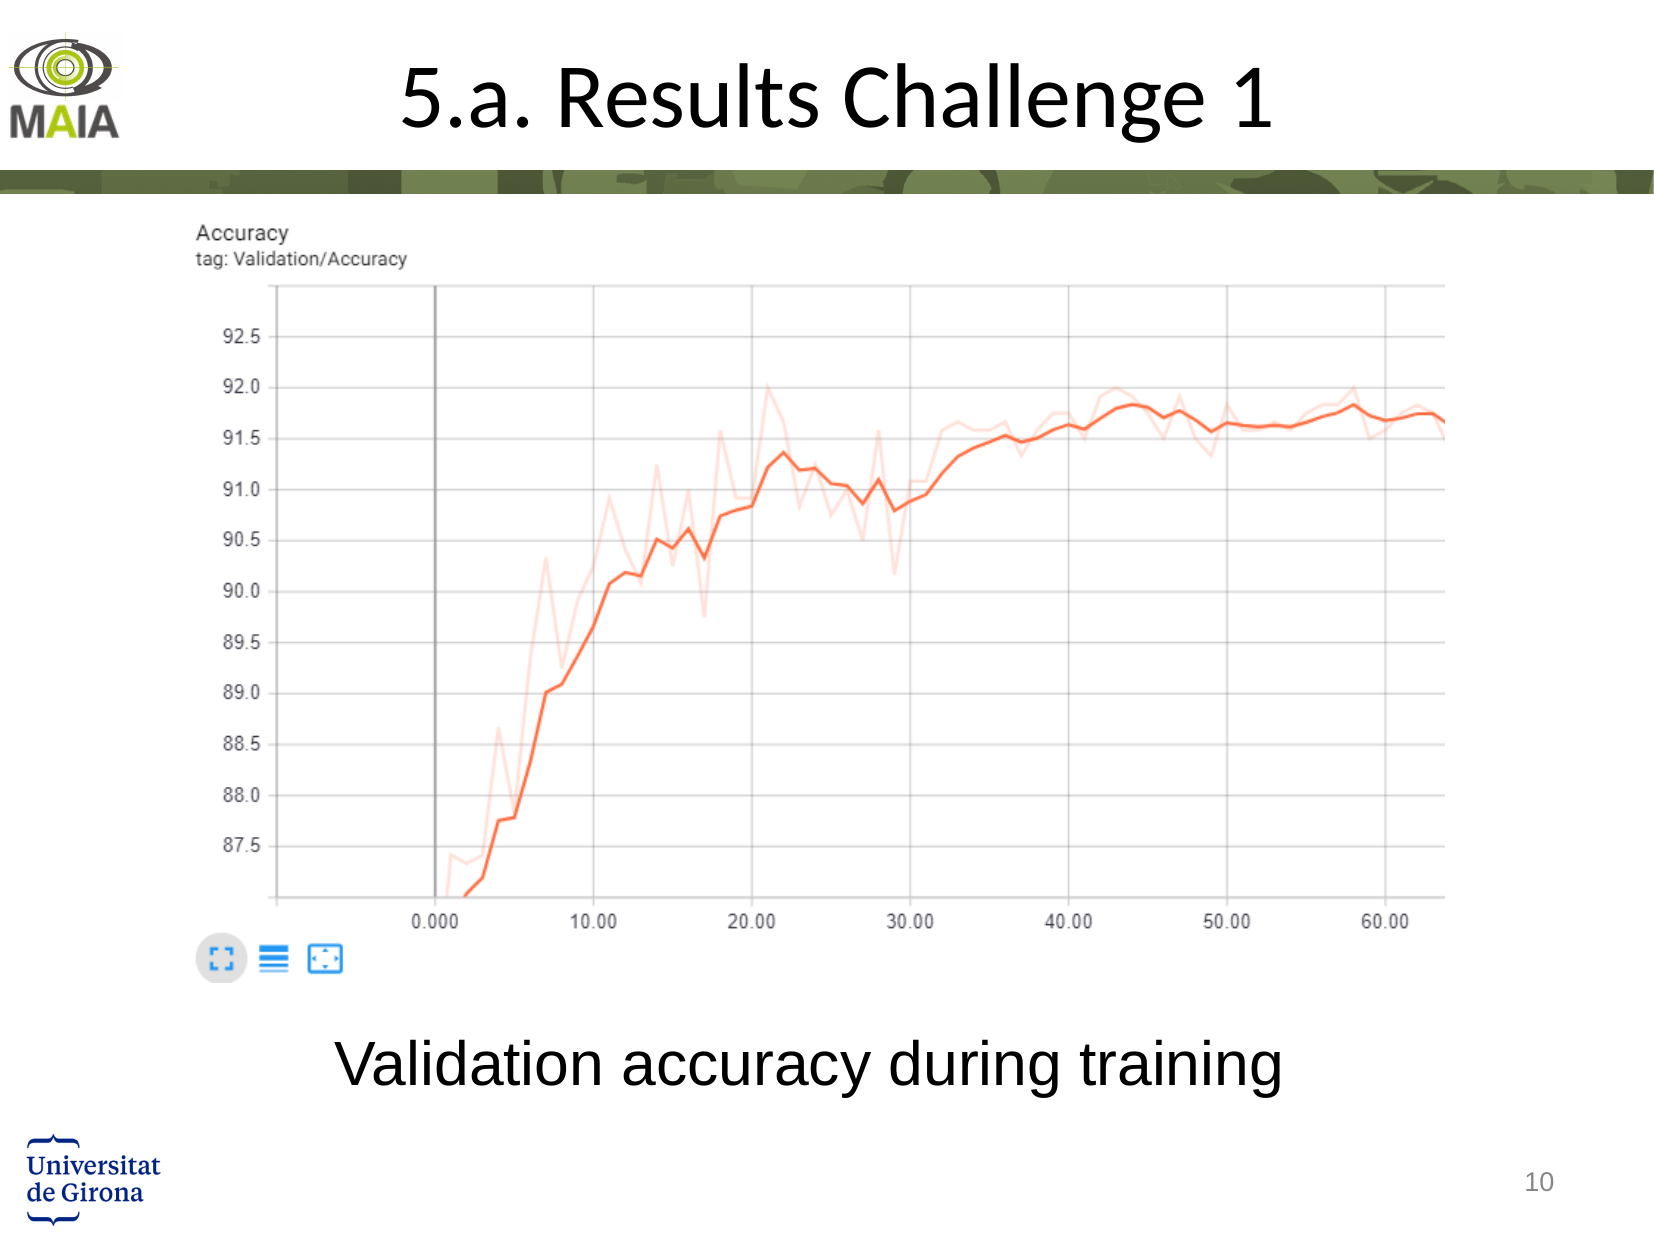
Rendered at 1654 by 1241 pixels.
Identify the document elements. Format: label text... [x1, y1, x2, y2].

title 5.a. Results Challenge 1 [92, 29, 1582, 153]
picture [0, 170, 1654, 194]
picture [174, 216, 1446, 984]
text_box Validation accuracy during training [174, 996, 1445, 1109]
picture [8, 31, 92, 144]
picture [9, 1130, 167, 1235]
slide_number 10 [1185, 1149, 1571, 1216]
